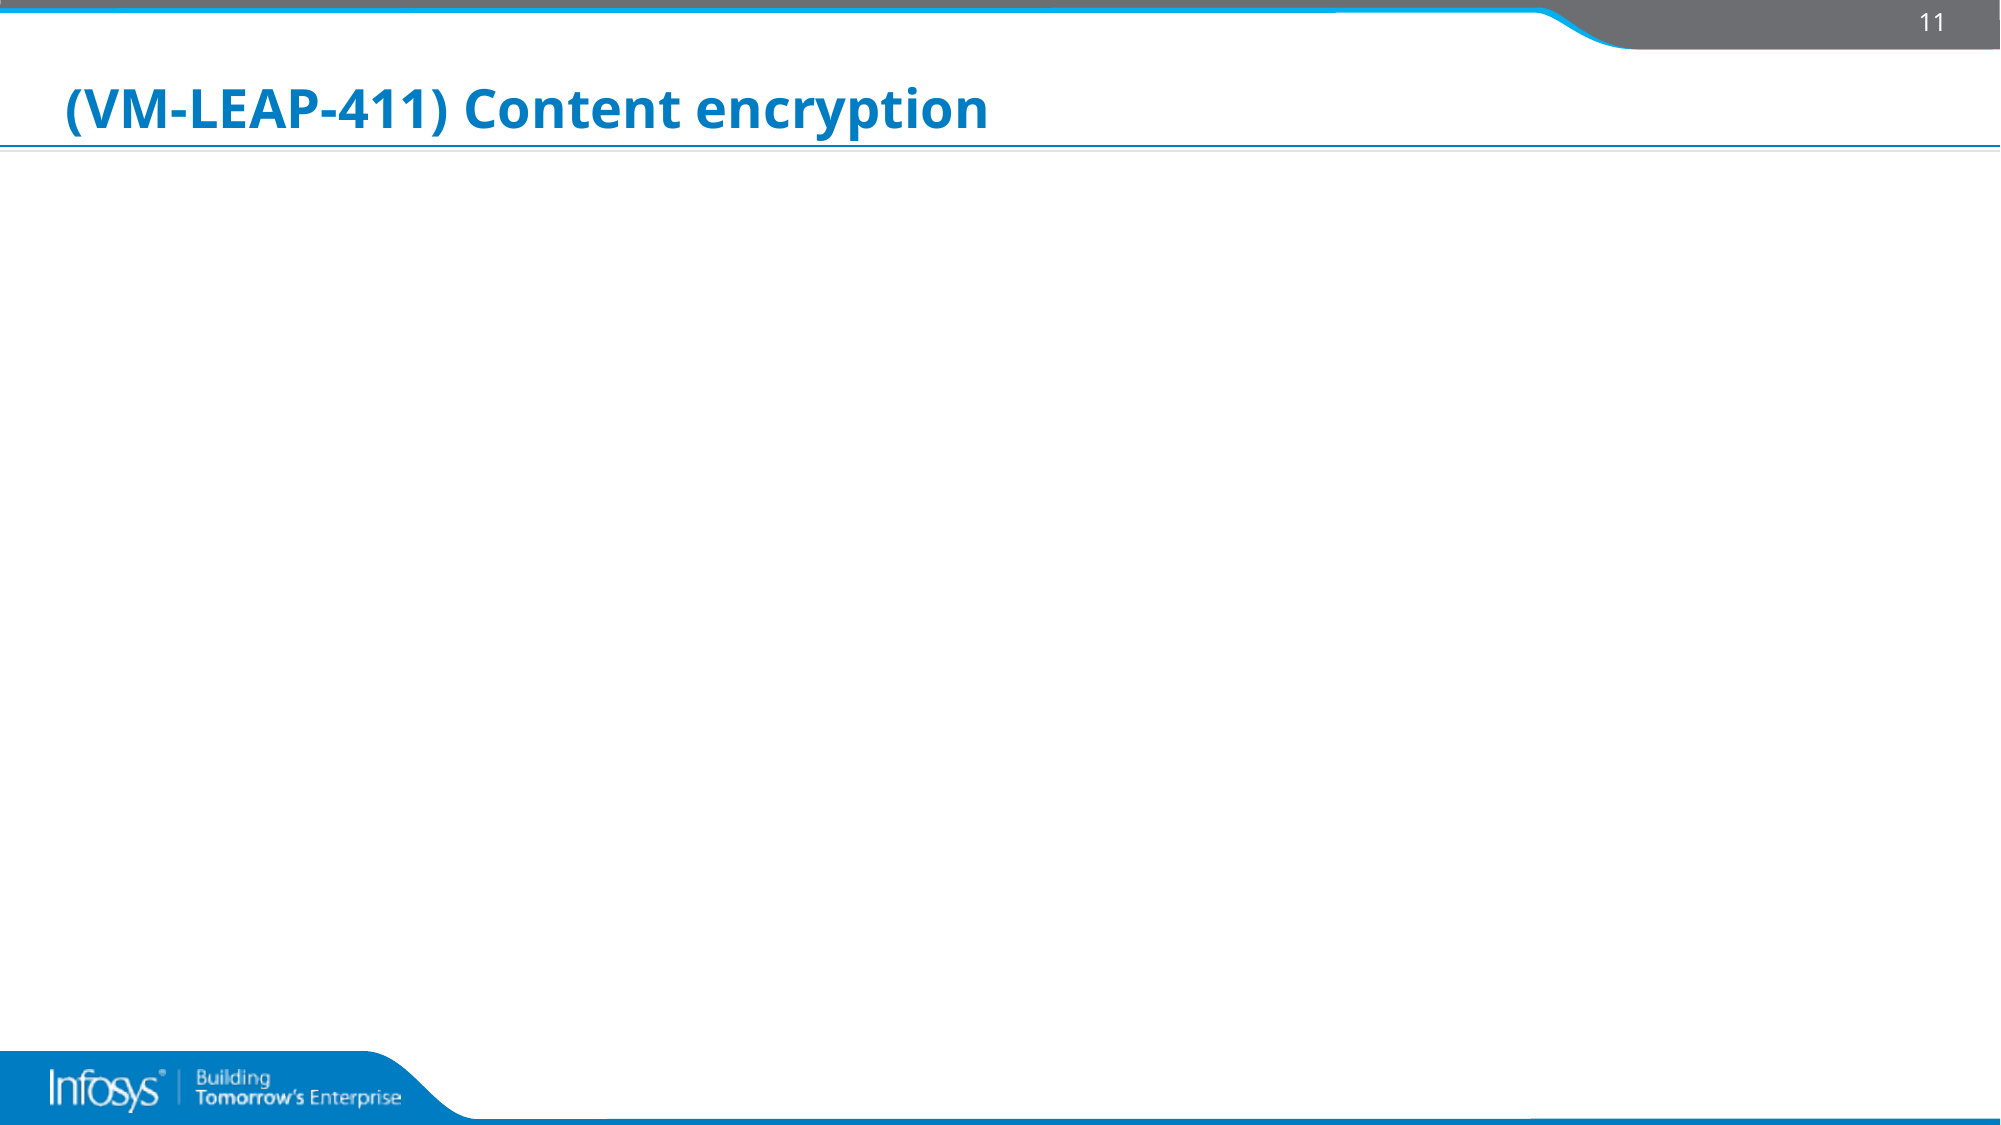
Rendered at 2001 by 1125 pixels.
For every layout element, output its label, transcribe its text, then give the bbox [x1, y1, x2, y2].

picture [50, 1069, 401, 1113]
slide_number 11 [1913, 5, 1950, 42]
footer [1247, 5, 1832, 42]
title (VM-LEAP-411) Content encryption [50, 31, 1951, 149]
